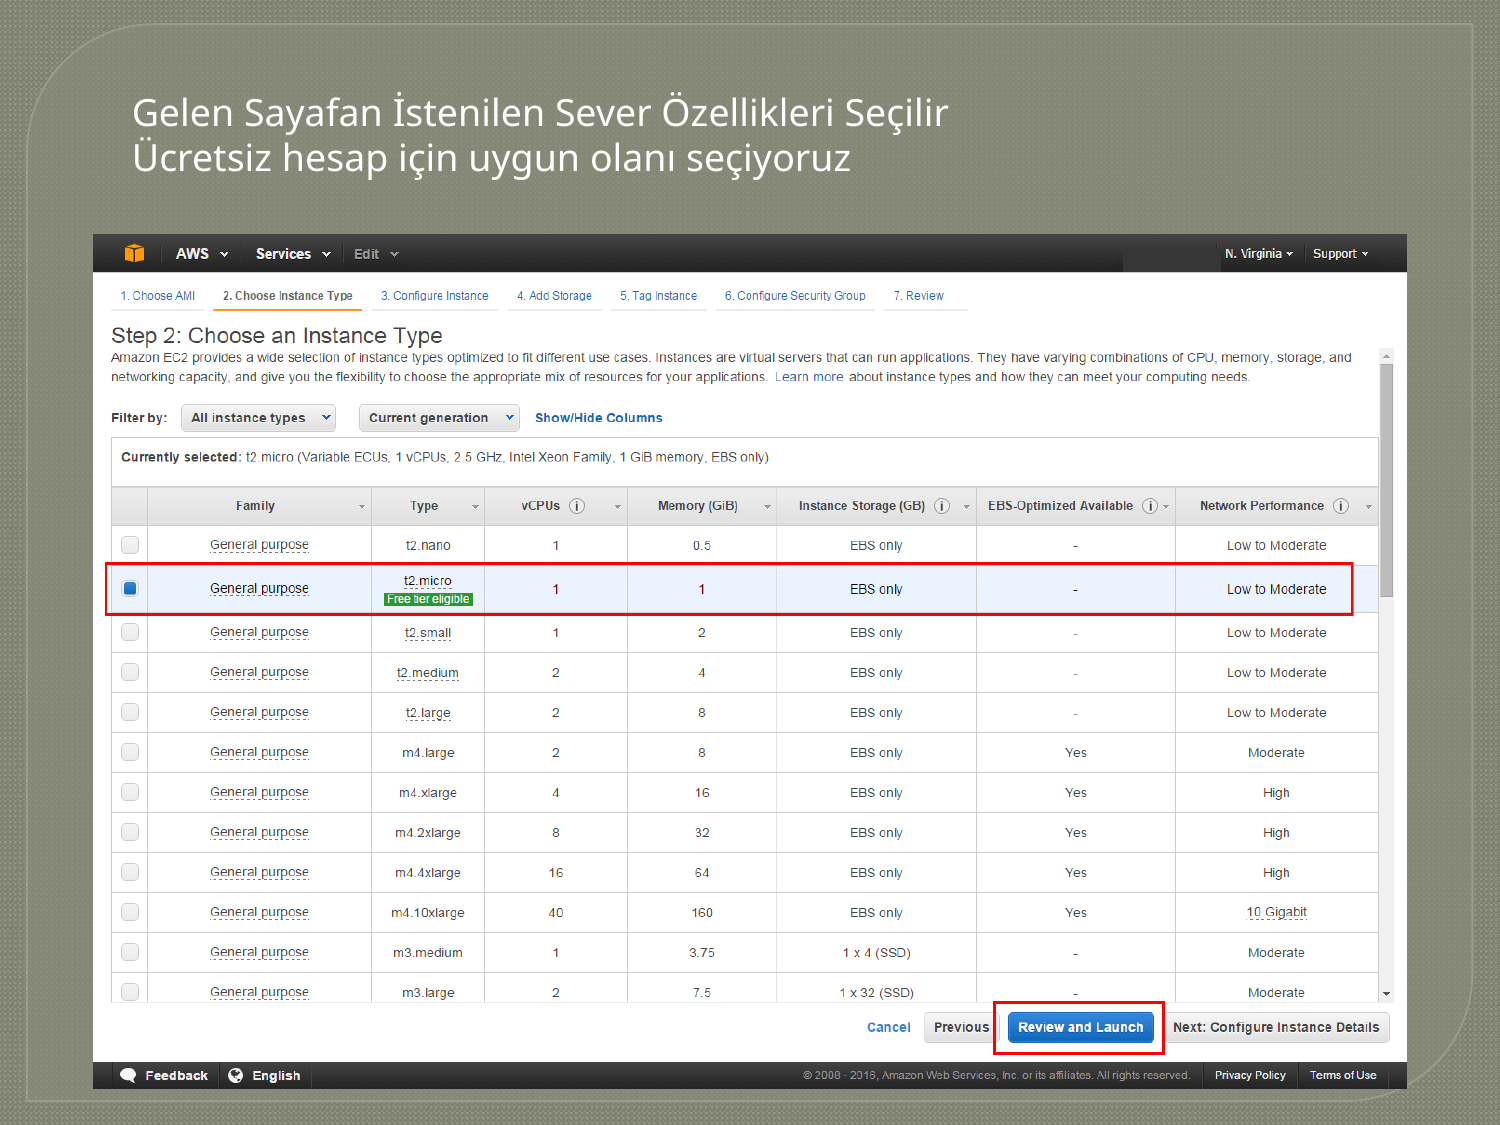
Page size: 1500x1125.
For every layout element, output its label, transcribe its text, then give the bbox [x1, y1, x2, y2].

text_box Gelen Sayafan İstenilen Sever Özellikleri Seçilir Ücretsiz hesap için uygun olanı seçiyoruz [117, 81, 1407, 187]
picture [93, 234, 1407, 1089]
